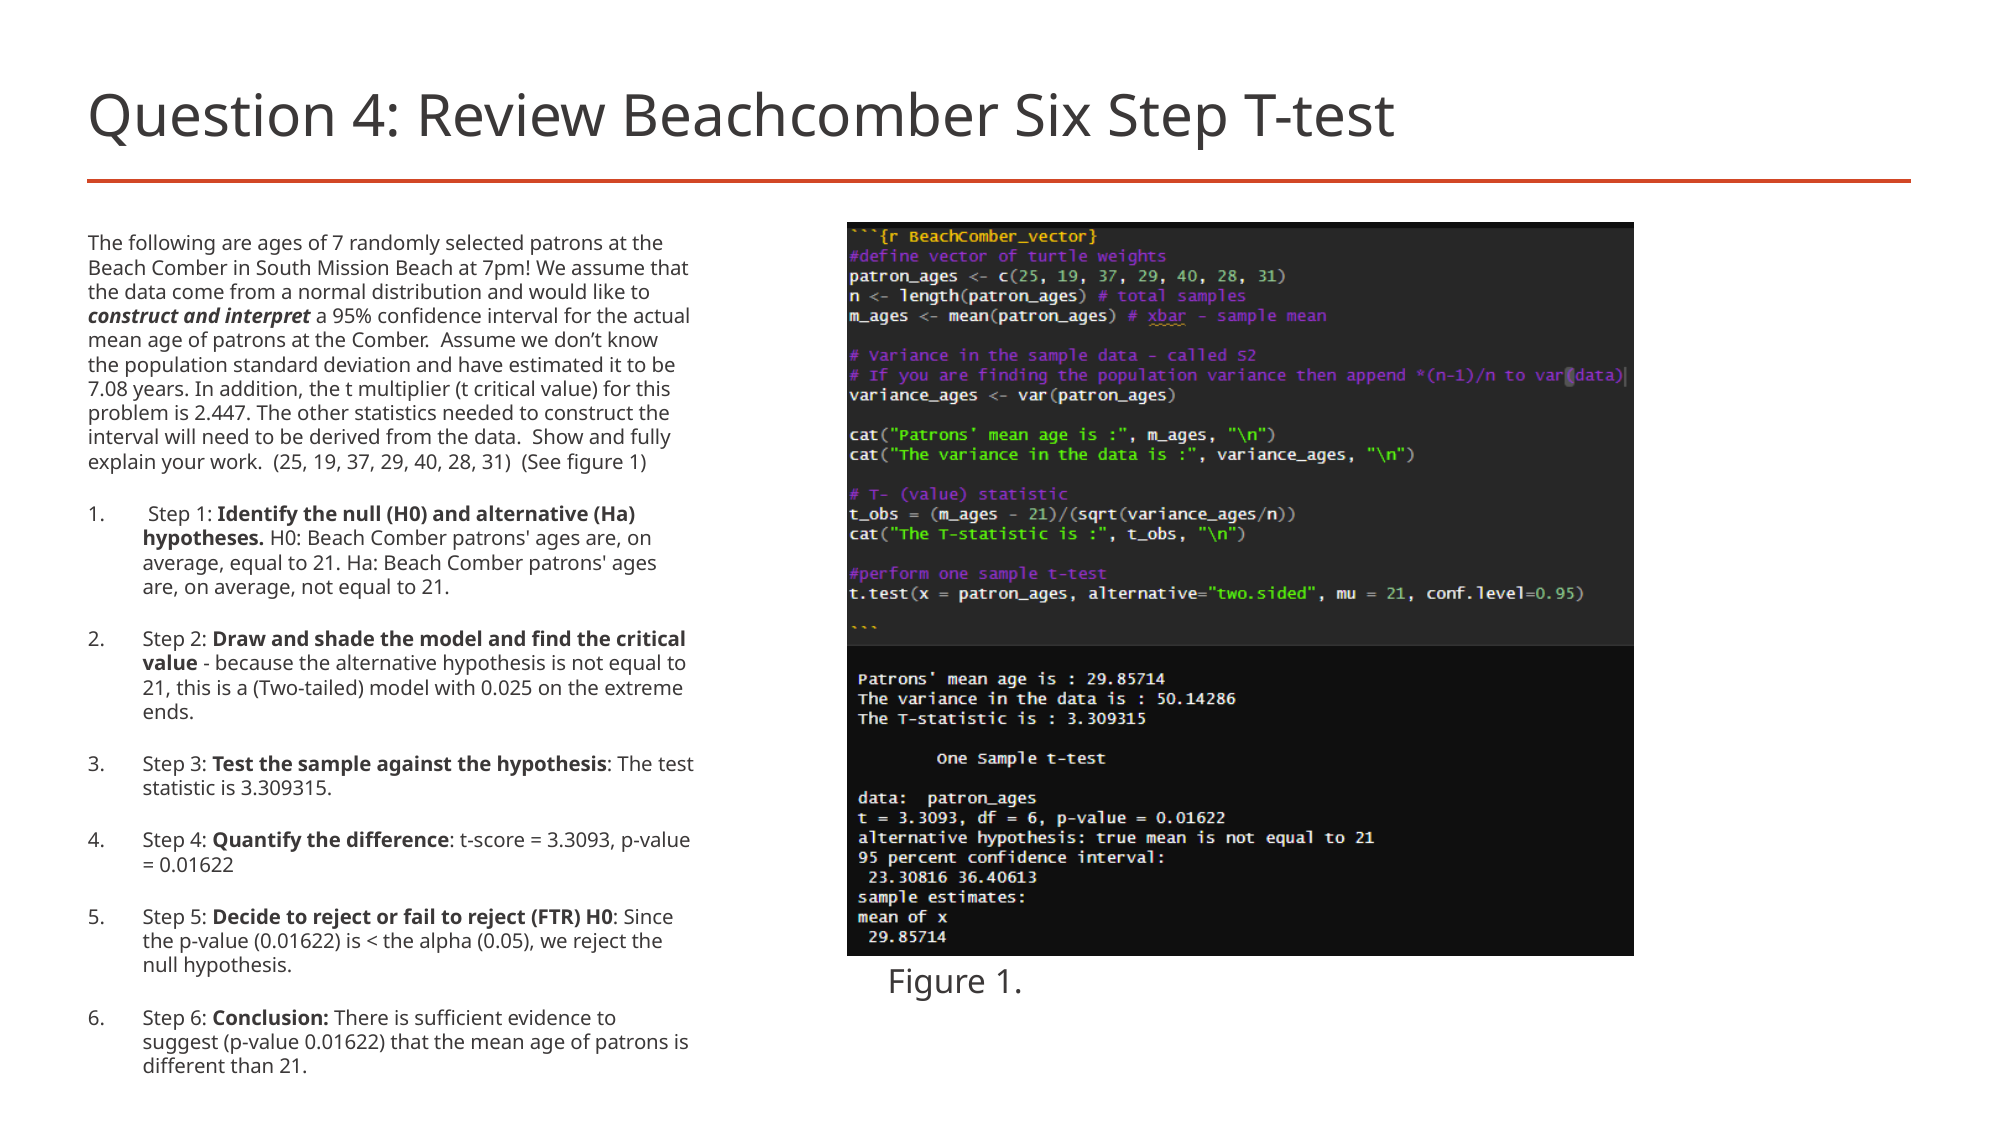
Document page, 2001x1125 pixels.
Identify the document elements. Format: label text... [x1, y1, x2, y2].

title Question 4: Review Beachcomber Six Step T-test [72, 70, 1912, 163]
list The following are ages of 7 randomly selected patrons at the Beach Comber in South Mission Beach at 7pm! We assume that the data come from a normal distribution and would like to construct and interpret a 95% confidence interval for the actual mean age of patrons at the Comber. Assume we don’t know the population standard deviation and have estimated it to be 7.08 years. In addition, the t multiplier (t critical value) for this problem is 2.447. The other statistics needed to construct the interval will need to be derived from the data. Show and fully explain your work. (25, 19, 37, 29, 40, 28, 31) (See figure 1) Step 1: Identify the null (H0) and alternative (Ha) hypotheses. H0: Beach Comber patrons' ages are, on average, equal to 21. Ha: Beach Comber patrons' ages are, on average, not equal to 21. Step 2: Draw and shade the model and find the critical value - because the alternative hypothesis is not equal to 21, this is a (Two-tailed) model with 0.025 on the extreme ends. Step 3: Test the sample against the hypothesis: The test statistic is 3.309315. Step 4: Quantify the difference: t-score = 3.3093, p-value = 0.01622 Step 5: Decide to reject or fail to reject (FTR) H0: Since the p-value (0.01622) is < the alpha (0.05), we reject the null hypothesis. Step 6: Conclusion: There is sufficient evidence to suggest (p-value 0.01622) that the mean age of patrons is different than 21. [72, 222, 710, 1097]
text_box Figure 1. [872, 956, 1241, 1014]
picture [847, 222, 1634, 956]
